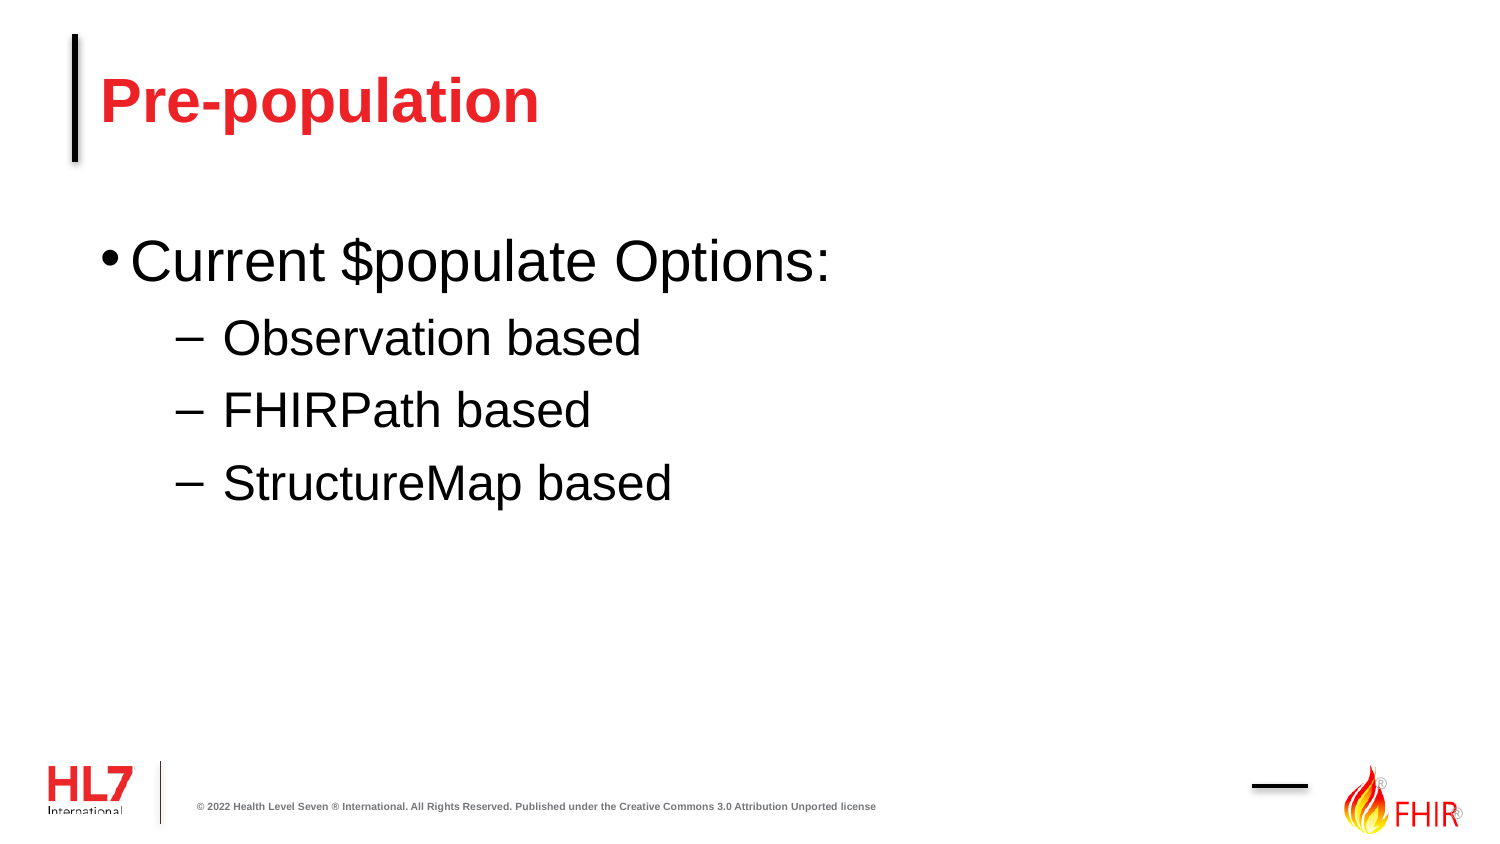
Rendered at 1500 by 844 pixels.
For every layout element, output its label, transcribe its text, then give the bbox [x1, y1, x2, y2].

list Current $populate Options: Observation based FHIRPath based StructureMap based [100, 222, 1451, 731]
title Pre-population [100, 33, 1451, 163]
picture [1339, 760, 1463, 837]
footer © 2022 Health Level Seven ® International. All Rights Reserved. Published under the Creative Commons 3.0 Attribution Unported license [196, 786, 941, 813]
